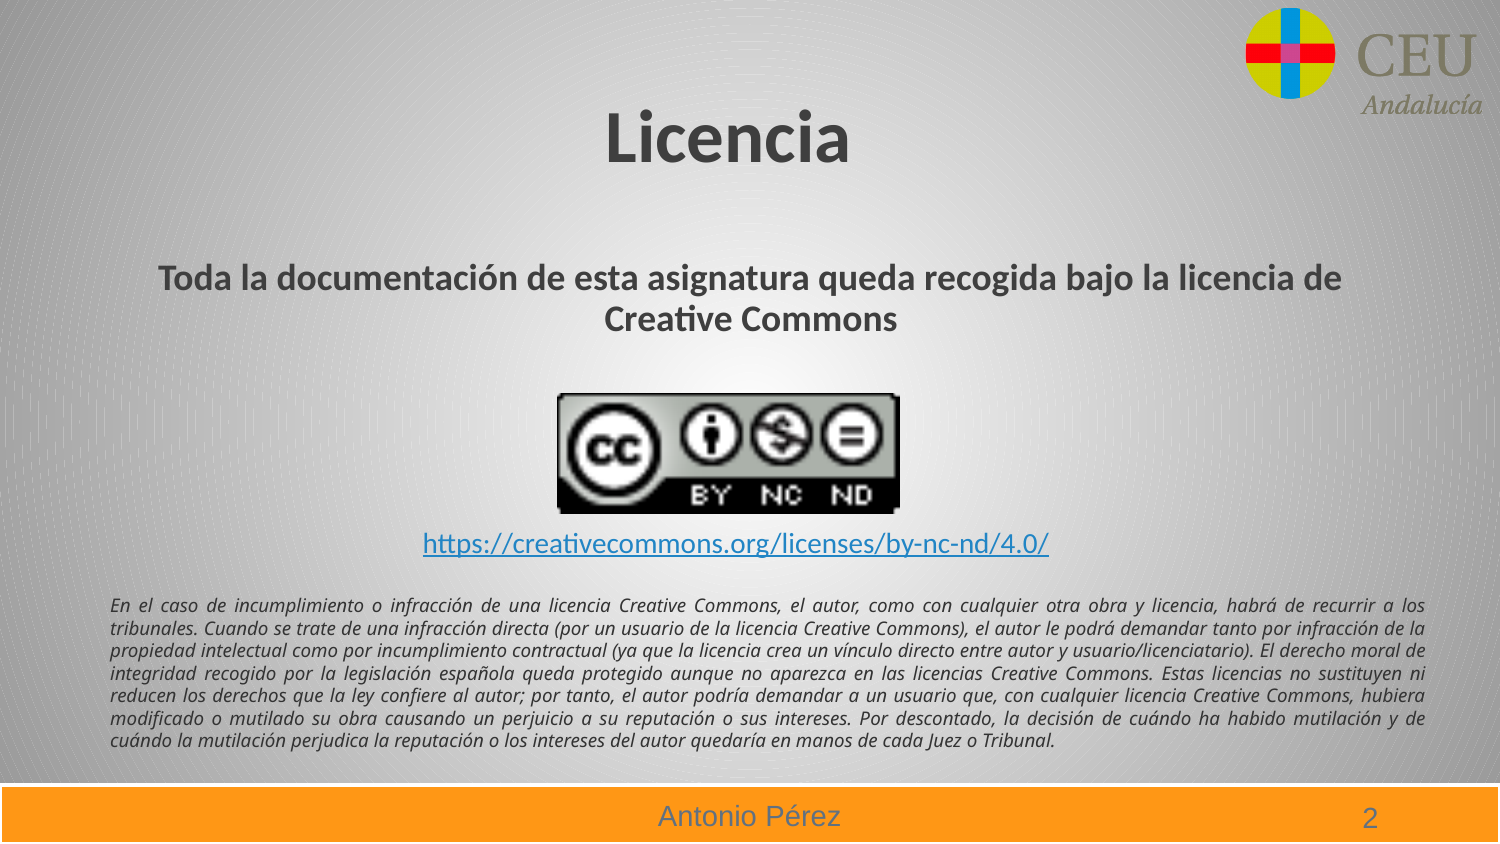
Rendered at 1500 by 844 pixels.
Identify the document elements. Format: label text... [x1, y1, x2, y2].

title Licencia [81, 20, 1376, 184]
picture [557, 393, 900, 515]
picture [1234, 0, 1498, 129]
text_box En el caso de incumplimiento o infracción de una licencia Creative Commons, el autor, como con cualquier otra obra y licencia, habrá de recurrir a los tribunales. Cuando se trate de una infracción directa (por un usuario de la licencia Creative Commons), el autor le podrá demandar tanto por infracción de la propiedad intelectual como por incumplimiento contractual (ya que la licencia crea un vínculo directo entre autor y usuario/licenciatario). El derecho moral de integridad recogido por la legislación española queda protegido aunque no aparezca en las licencias Creative Commons. Estas licencias no sustituyen ni reducen los derechos que la ley confiere al autor; por tanto, el autor podría demandar a un usuario que, con cualquier licencia Creative Commons, hubiera modificado o mutilado su obra causando un perjuicio a su reputación o sus intereses. Por descontado, la decisión de cuándo ha habido mutilación y de cuándo la mutilación perjudica la reputación o los intereses del autor quedaría en manos de cada Juez o Tribunal. [99, 588, 1436, 759]
text_box https://creativecommons.org/licenses/by-nc-nd/4.0/ [411, 518, 1090, 588]
text_box Toda la documentación de esta asignatura queda recogida bajo la licencia de Creative Commons [60, 252, 1397, 754]
